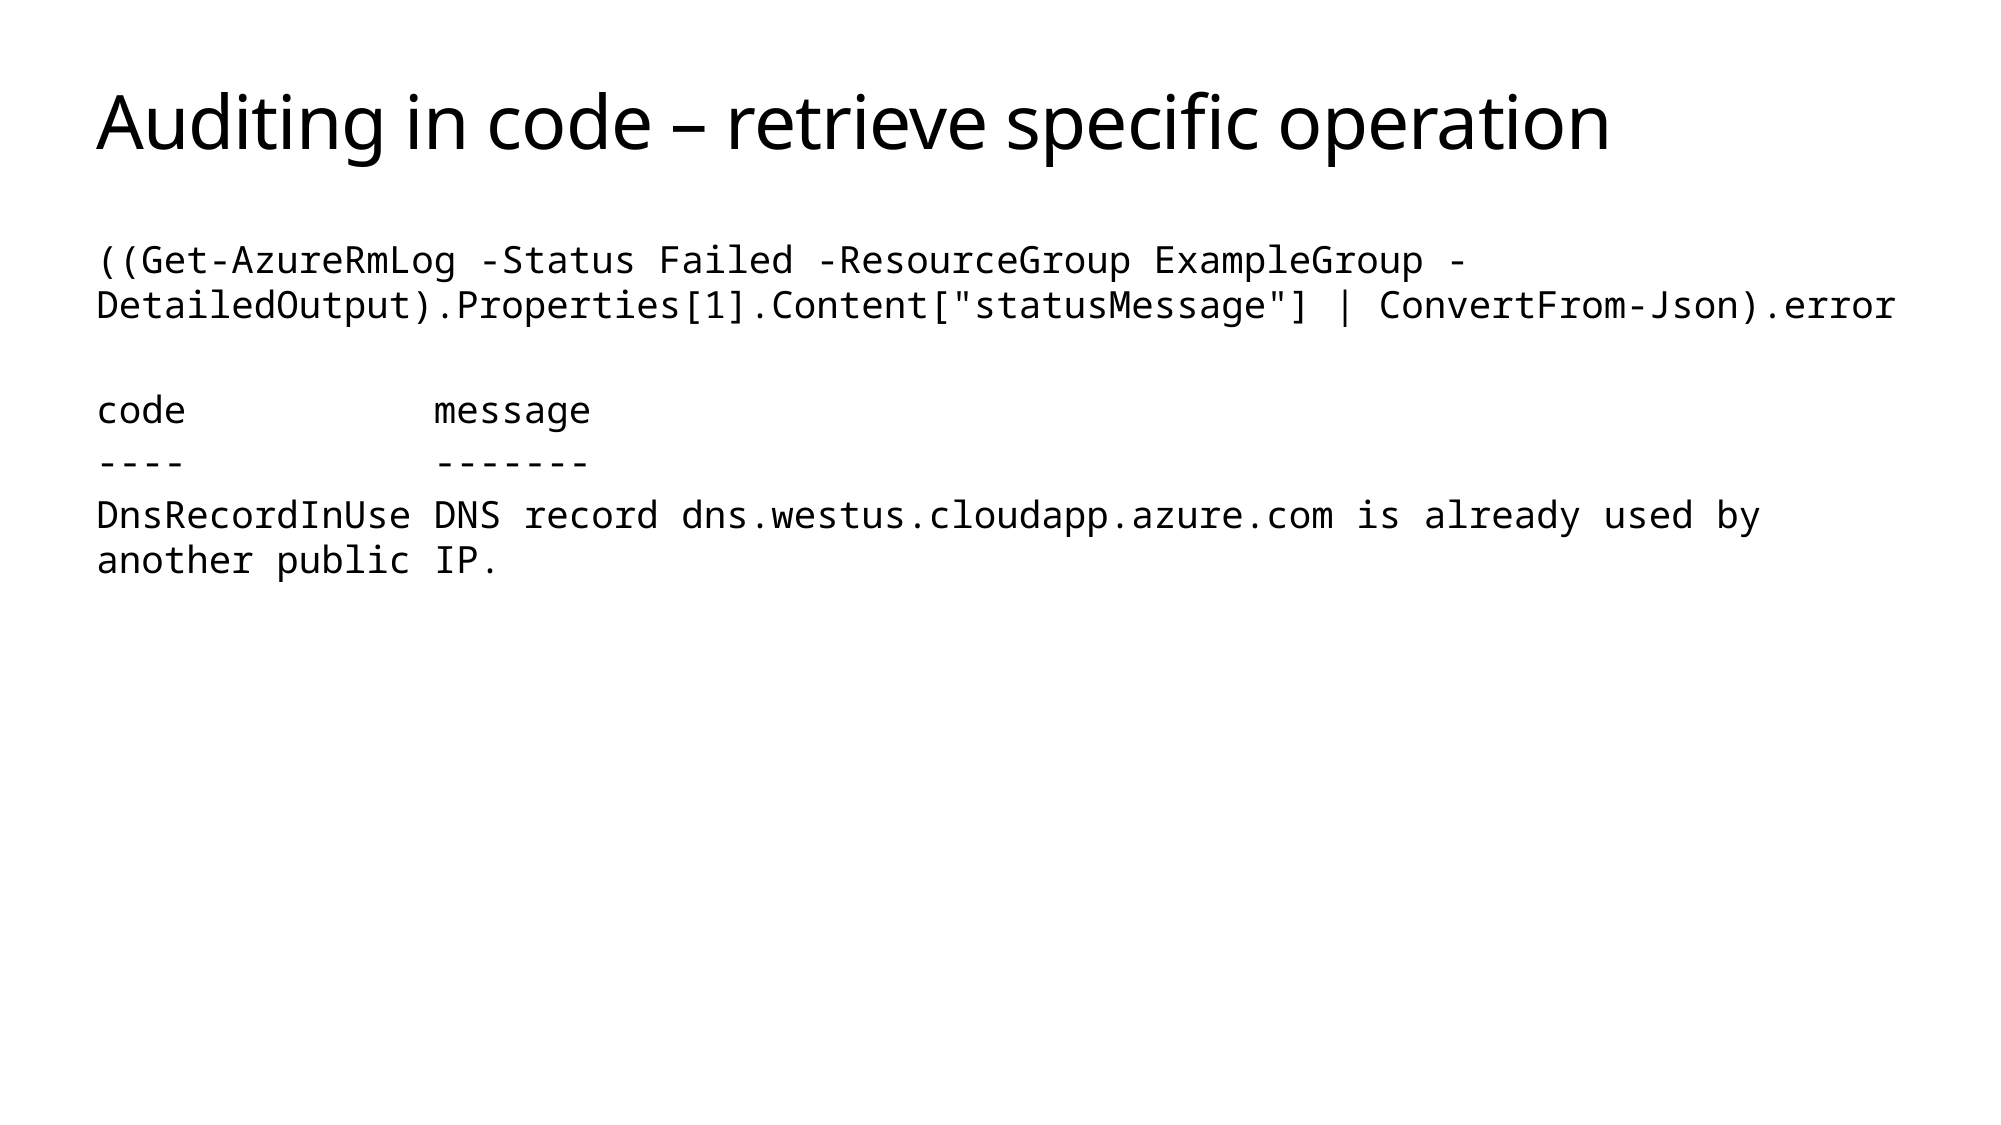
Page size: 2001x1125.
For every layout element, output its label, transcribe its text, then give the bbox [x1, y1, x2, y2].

title Auditing in code – retrieve specific operation [96, 75, 1904, 166]
list ((Get-AzureRmLog -Status Failed -ResourceGroup ExampleGroup -DetailedOutput).Properties[1].Content["statusMessage"] | ConvertFrom-Json).error code message ---- ------- DnsRecordInUse DNS record dns.westus.cloudapp.azure.com is already used by another public IP. [96, 235, 1904, 591]
